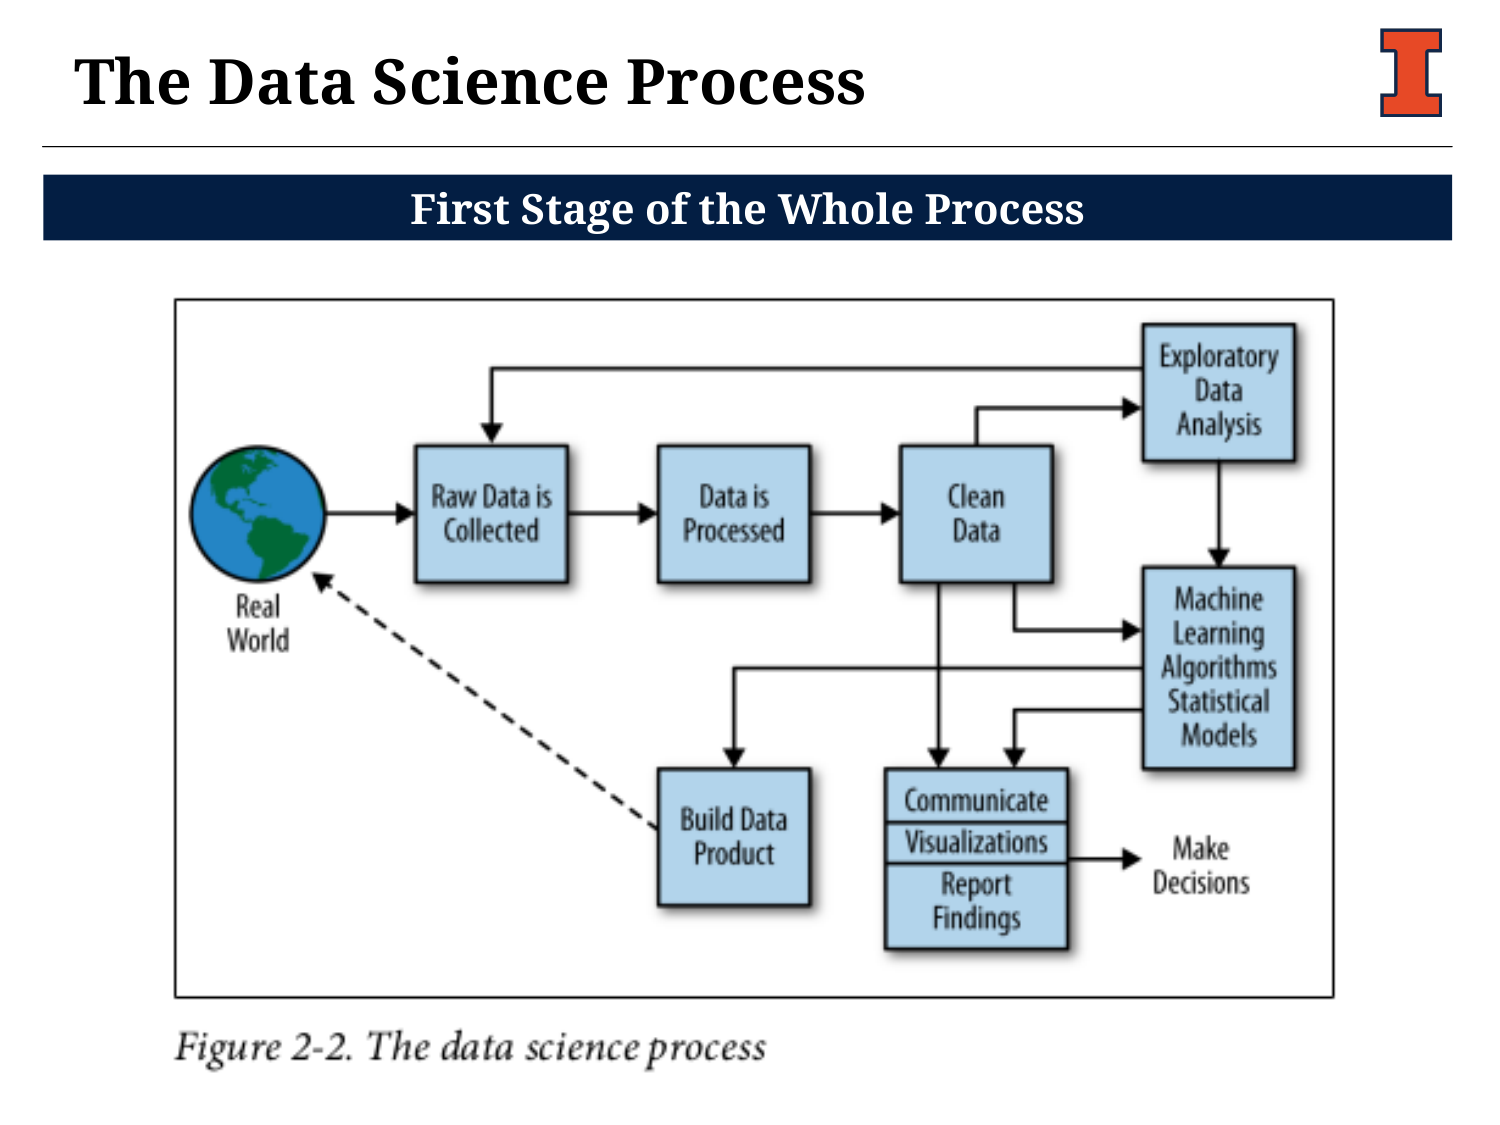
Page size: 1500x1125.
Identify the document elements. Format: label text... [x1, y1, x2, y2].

picture [1380, 28, 1442, 117]
picture [164, 282, 1351, 1081]
text_box First Stage of the Whole Process [41, 173, 1454, 242]
text_box The Data Science Process [59, 34, 990, 125]
text_box [43, 255, 1453, 338]
